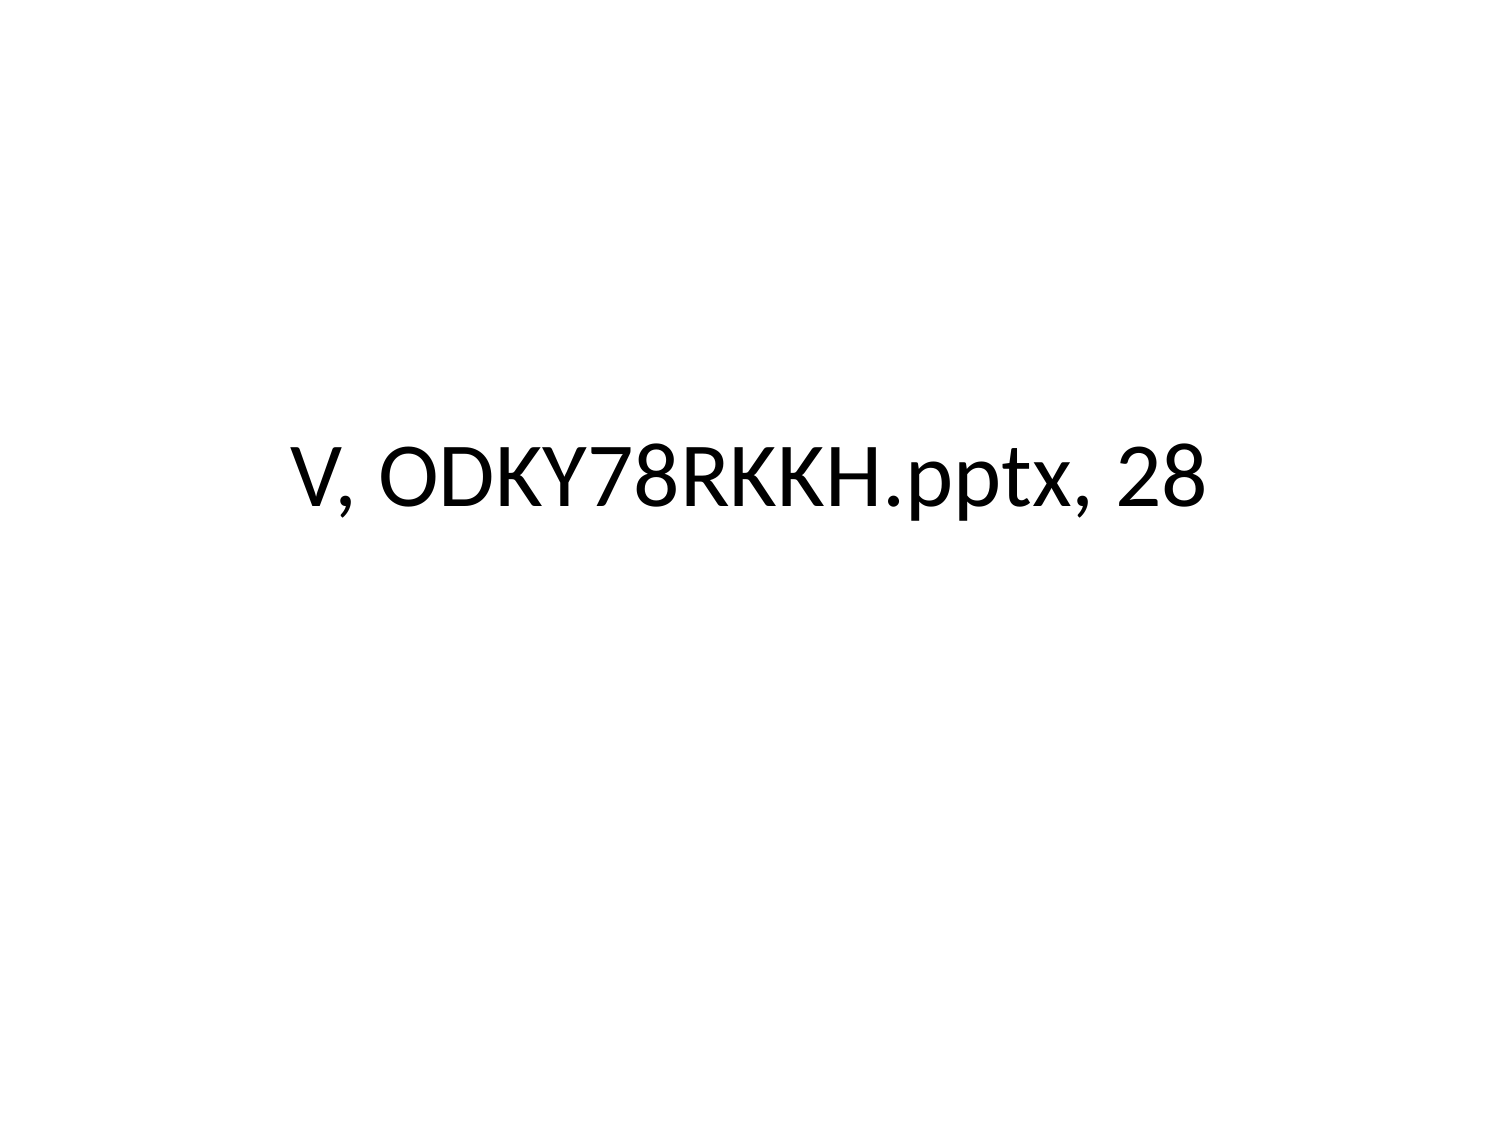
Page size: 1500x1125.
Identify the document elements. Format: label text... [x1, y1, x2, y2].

title V, ODKY78RKKH.pptx, 28 [112, 349, 1388, 591]
